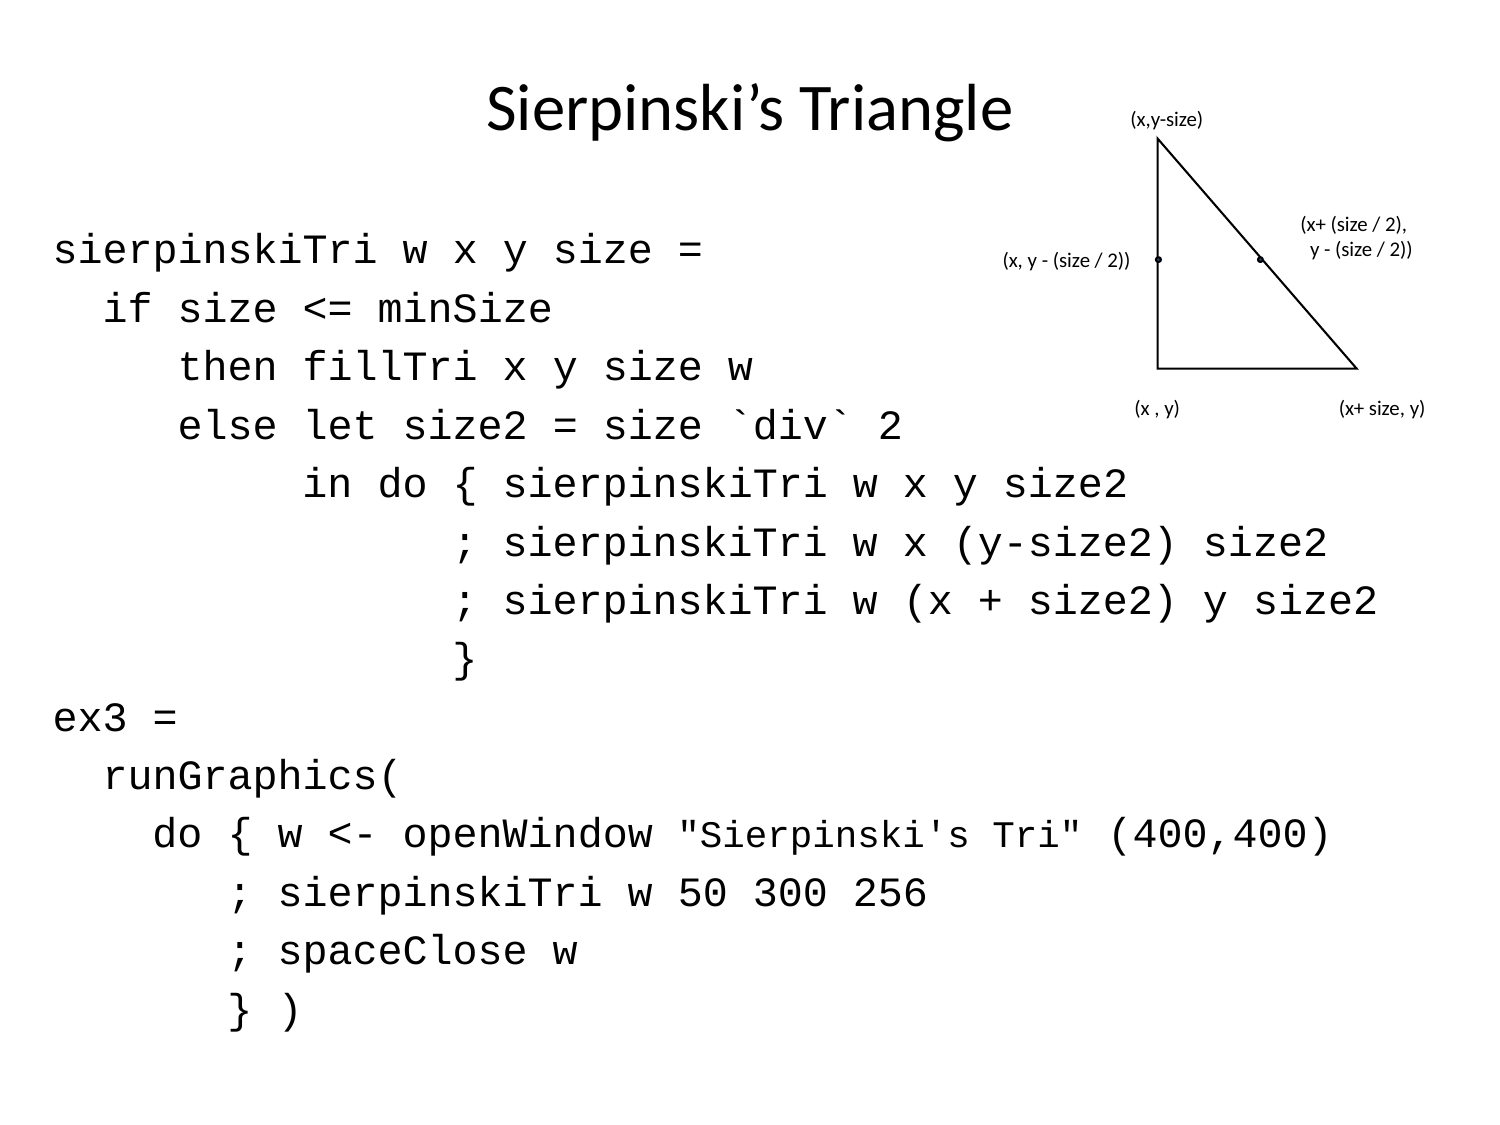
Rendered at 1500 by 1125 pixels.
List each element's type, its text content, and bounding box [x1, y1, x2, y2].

list sierpinskiTri w x y size = if size <= minSize then fillTri x y size w else let size2 = size `div` 2 in do { sierpinskiTri w x y size2 ; sierpinskiTri w x (y-size2) size2 ; sierpinskiTri w (x + size2) y size2 } ex3 = runGraphics( do { w <- openWindow "Sierpinski's Tri" (400,400) ; sierpinskiTri w 50 300 256 ; spaceClose w } ) [37, 156, 1450, 1050]
title Sierpinski’s Triangle [75, 45, 1425, 156]
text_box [976, 98, 1451, 428]
